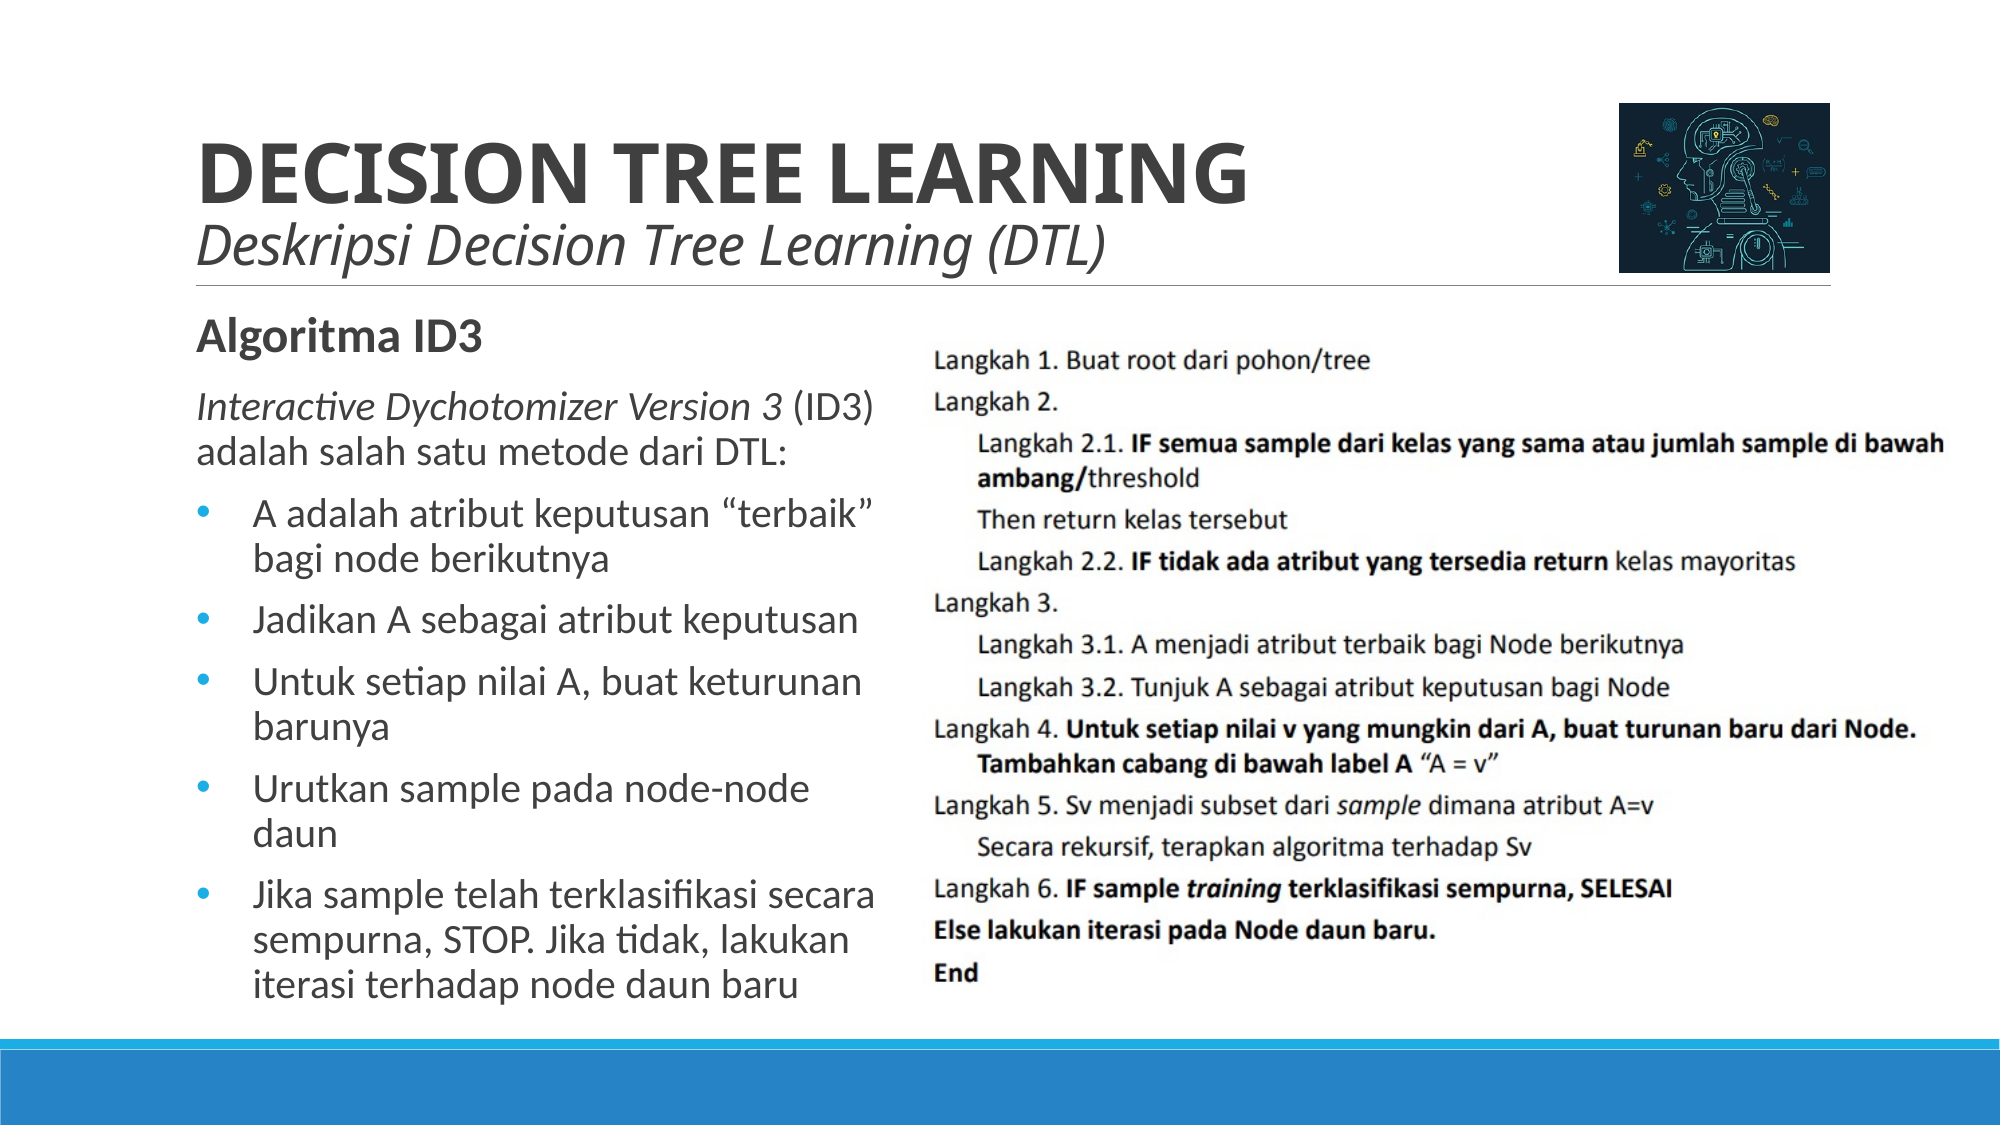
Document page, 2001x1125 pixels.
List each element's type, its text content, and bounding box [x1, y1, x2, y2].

picture [922, 340, 1950, 994]
picture [1618, 102, 1831, 273]
title DECISION TREE LEARNING Deskripsi Decision Tree Learning (DTL) [180, 47, 1830, 285]
text_box Algoritma ID3 Interactive Dychotomizer Version 3 (ID3) adalah salah satu metode dari DTL: A adalah atribut keputusan “terbaik” bagi node berikutnya Jadikan A sebagai atribut keputusan Untuk setiap nilai A, buat keturunan barunya Urutkan sample pada node-node daun Jika sample telah terklasifikasi secara sempurna, STOP. Jika tidak, lakukan iterasi terhadap node daun baru [180, 302, 885, 1044]
